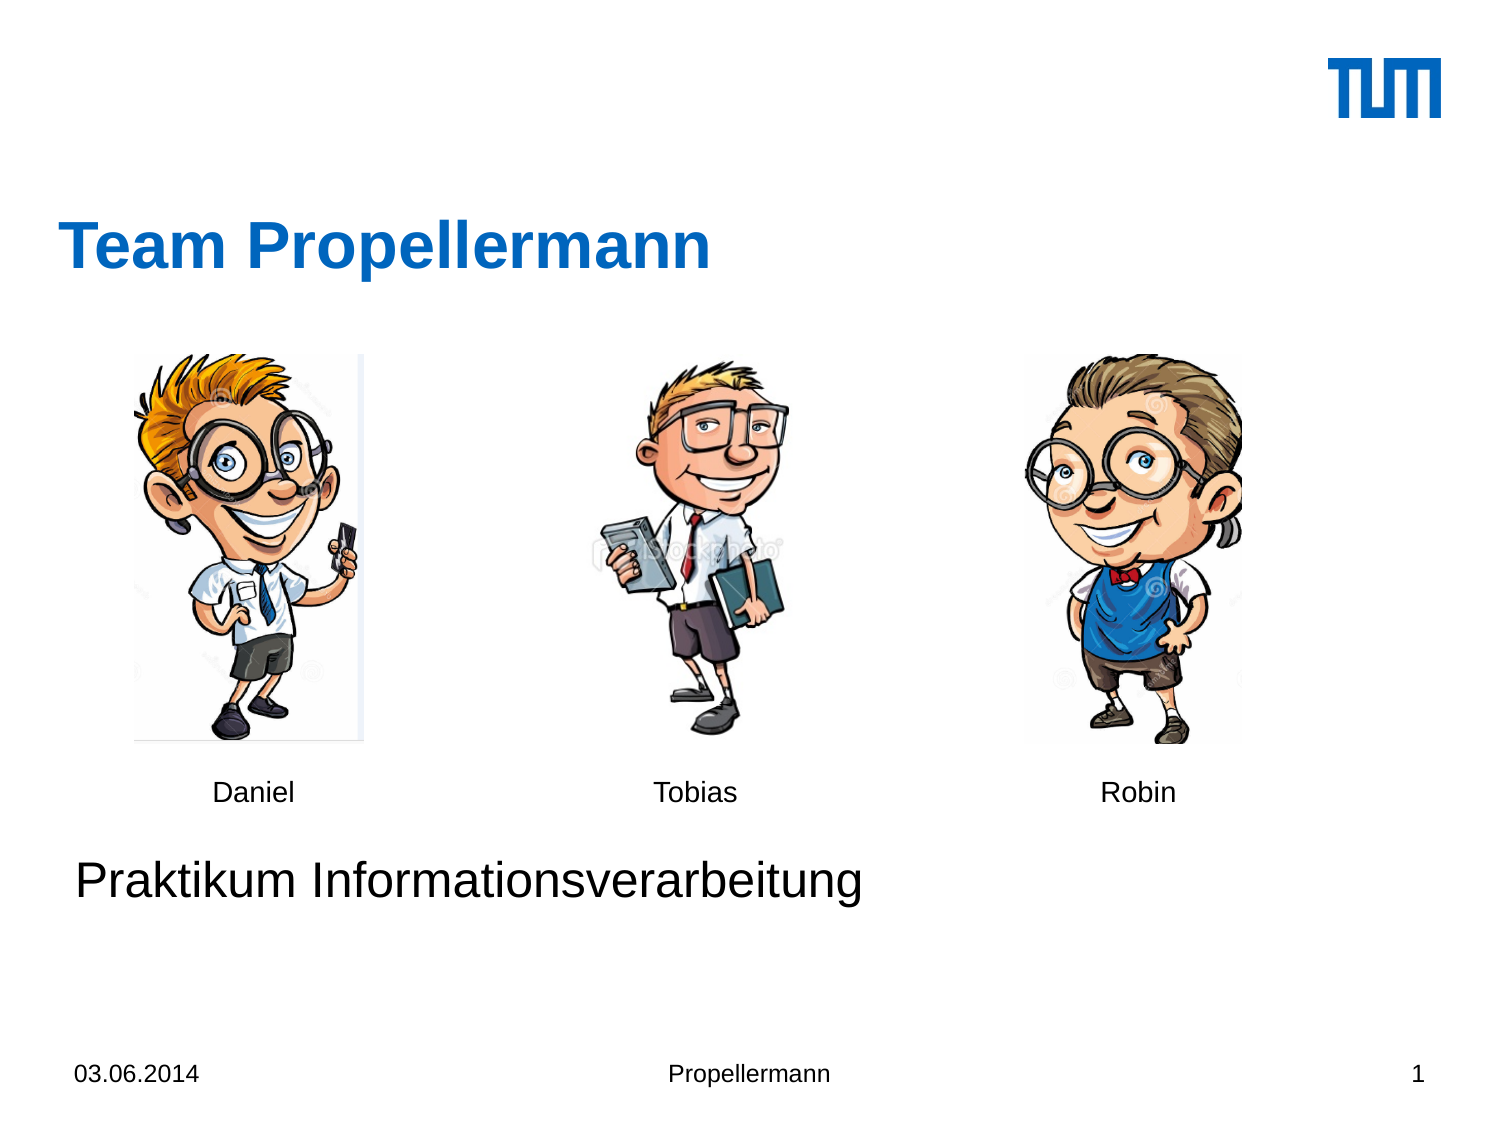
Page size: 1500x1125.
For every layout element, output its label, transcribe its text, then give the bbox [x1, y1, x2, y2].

subtitle Praktikum Informationsverarbeitung [74, 831, 1457, 1120]
picture [133, 354, 364, 744]
text_box Robin [1085, 765, 1212, 816]
picture [1024, 354, 1242, 744]
text_box Tobias [638, 765, 766, 816]
footer Propellermann [512, 1042, 988, 1103]
title Team Propellermann [58, 181, 1441, 424]
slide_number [58, 1042, 409, 1103]
picture [562, 354, 827, 744]
picture [1328, 58, 1441, 118]
text_box Daniel [197, 765, 324, 816]
slide_number 1 [1090, 1042, 1441, 1103]
